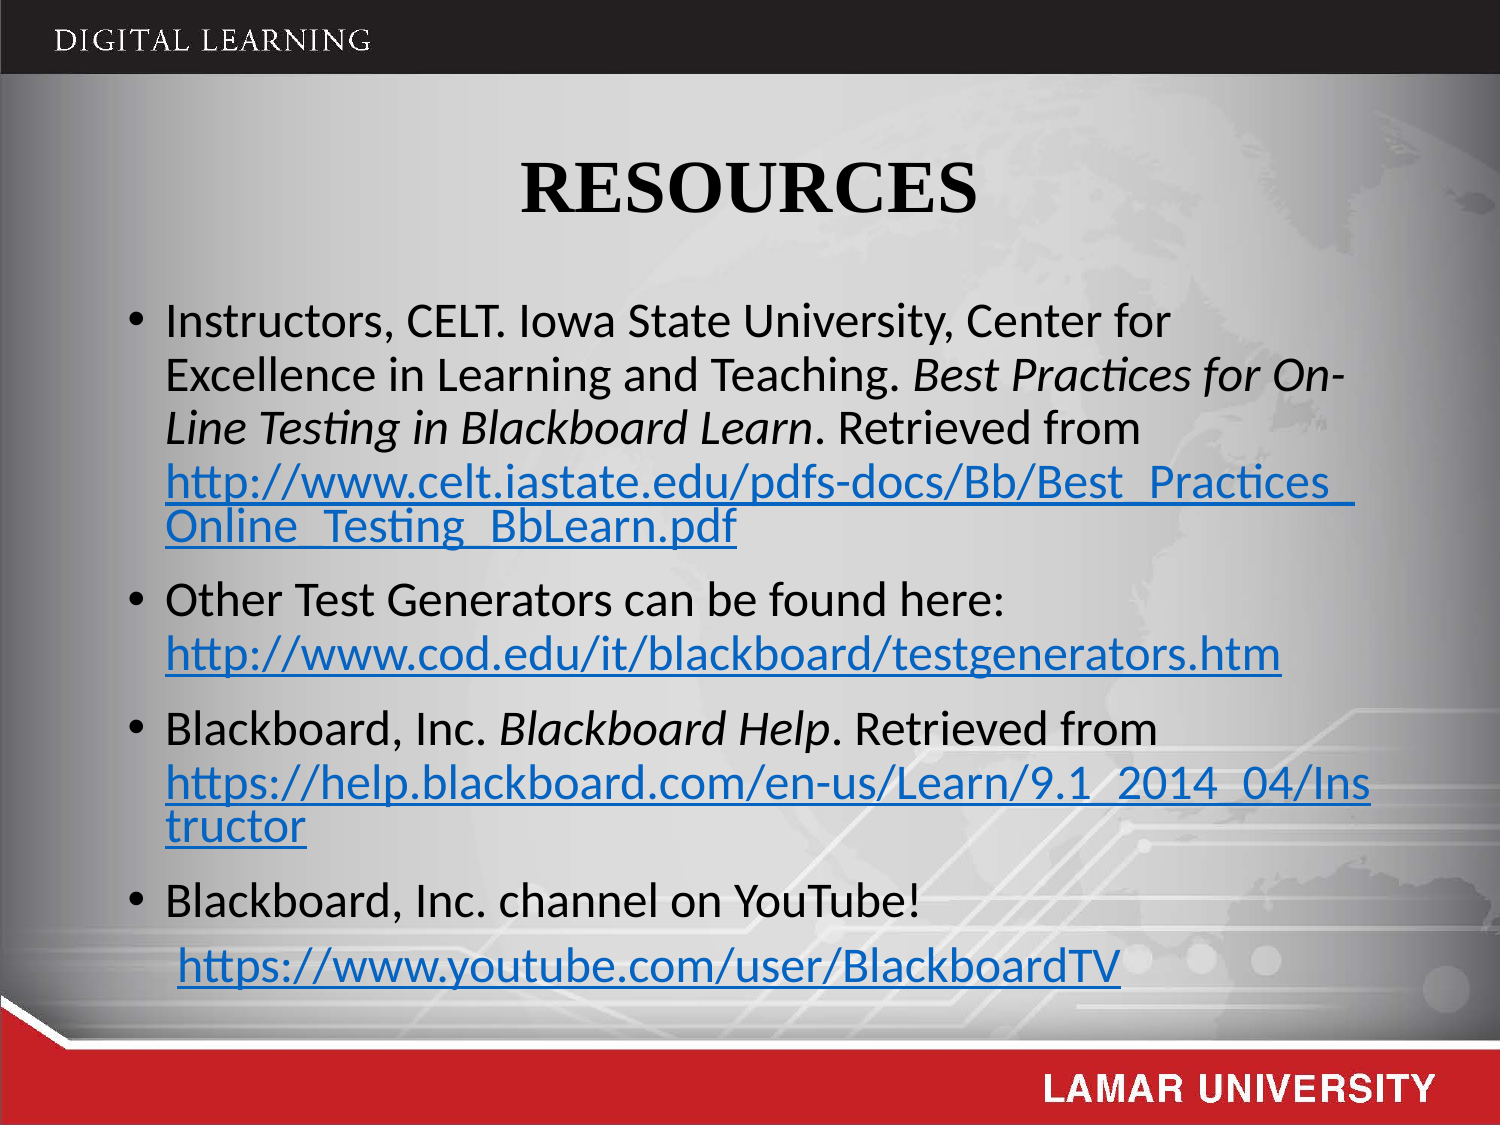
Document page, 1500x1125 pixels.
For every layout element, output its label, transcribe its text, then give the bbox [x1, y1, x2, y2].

title Resources [103, 79, 1397, 297]
picture [0, 0, 1500, 1125]
list Instructors, CELT. Iowa State University, Center for Excellence in Learning and Teaching. Best Practices for On-Line Testing in Blackboard Learn. Retrieved from http://www.celt.iastate.edu/pdfs-docs/Bb/Best_Practices_Online_Testing_BbLearn.pdf Other Test Generators can be found here: http://www.cod.edu/it/blackboard/testgenerators.htm Blackboard, Inc. Blackboard Help. Retrieved from https://help.blackboard.com/en-us/Learn/9.1_2014_04/Instructor Blackboard, Inc. channel on YouTube! https://www.youtube.com/user/BlackboardTV [112, 286, 1388, 1060]
